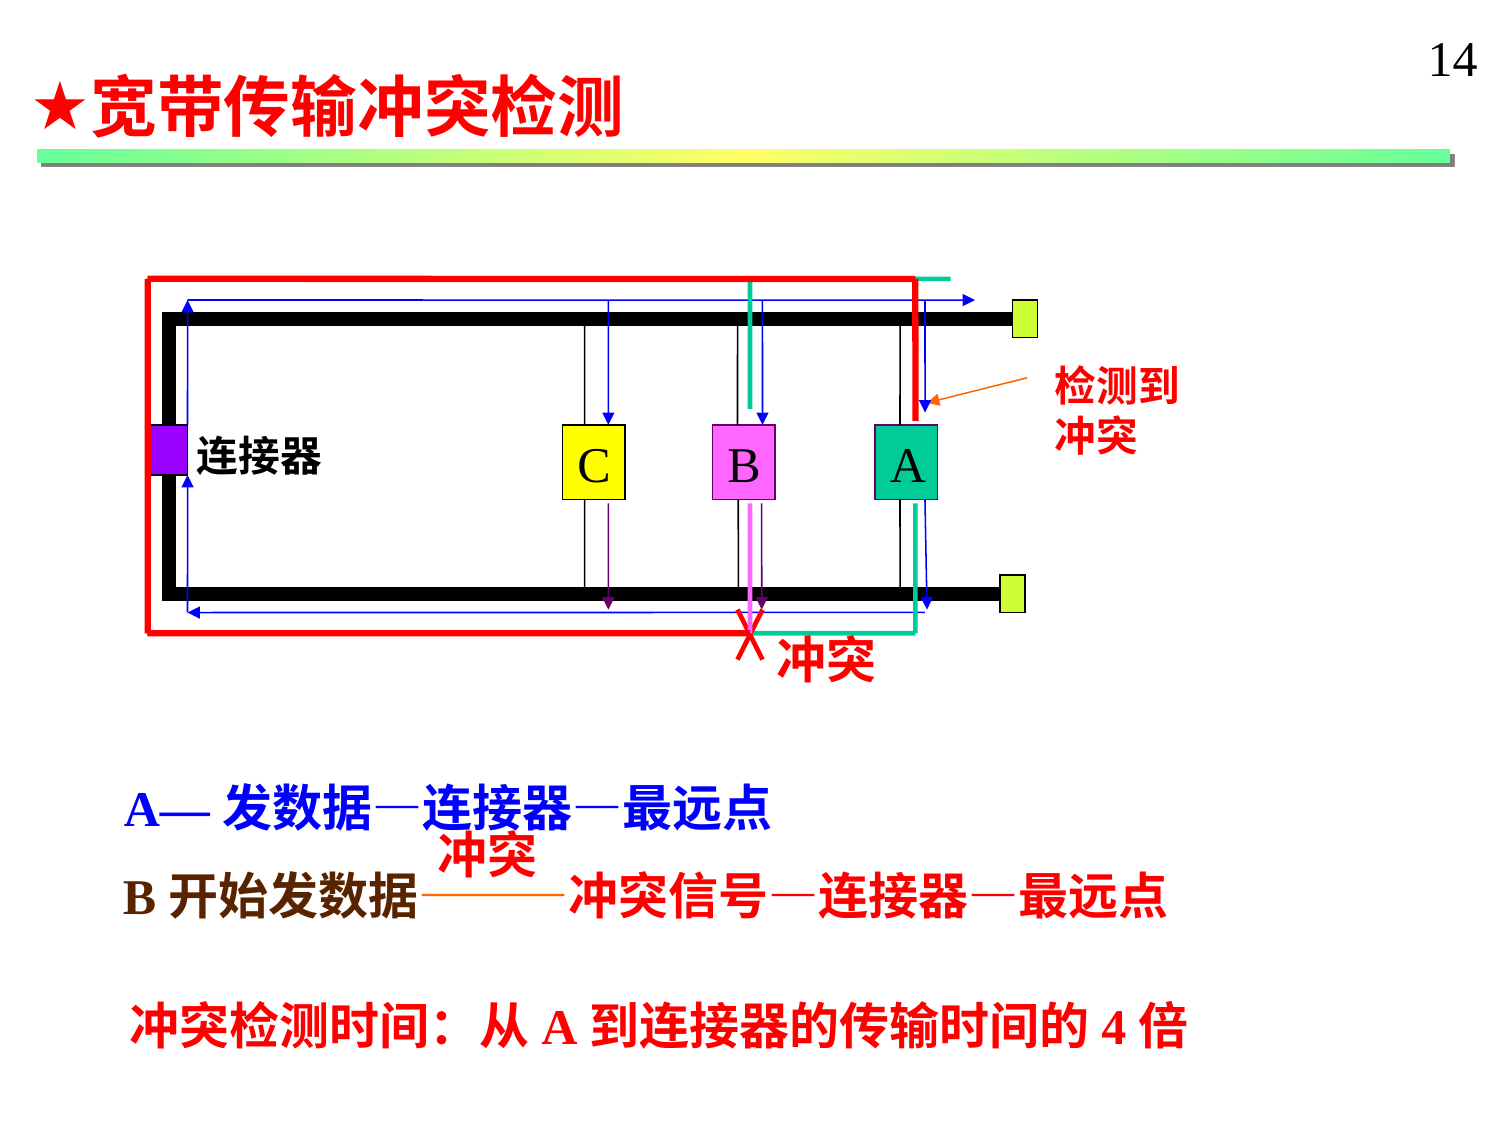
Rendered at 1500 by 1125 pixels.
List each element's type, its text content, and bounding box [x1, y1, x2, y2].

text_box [109, 815, 1182, 932]
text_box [737, 609, 892, 697]
text_box 冲突检测时间：从A到连接器的传输时间的4倍 [114, 987, 1282, 1063]
text_box A—发数据—连接器—最远点 [109, 769, 787, 815]
text_box 14 [1412, 19, 1493, 94]
text_box 宽带传输冲突检测 [15, 24, 640, 152]
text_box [149, 299, 1038, 613]
text_box [37, 149, 1450, 163]
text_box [1041, 352, 1196, 469]
